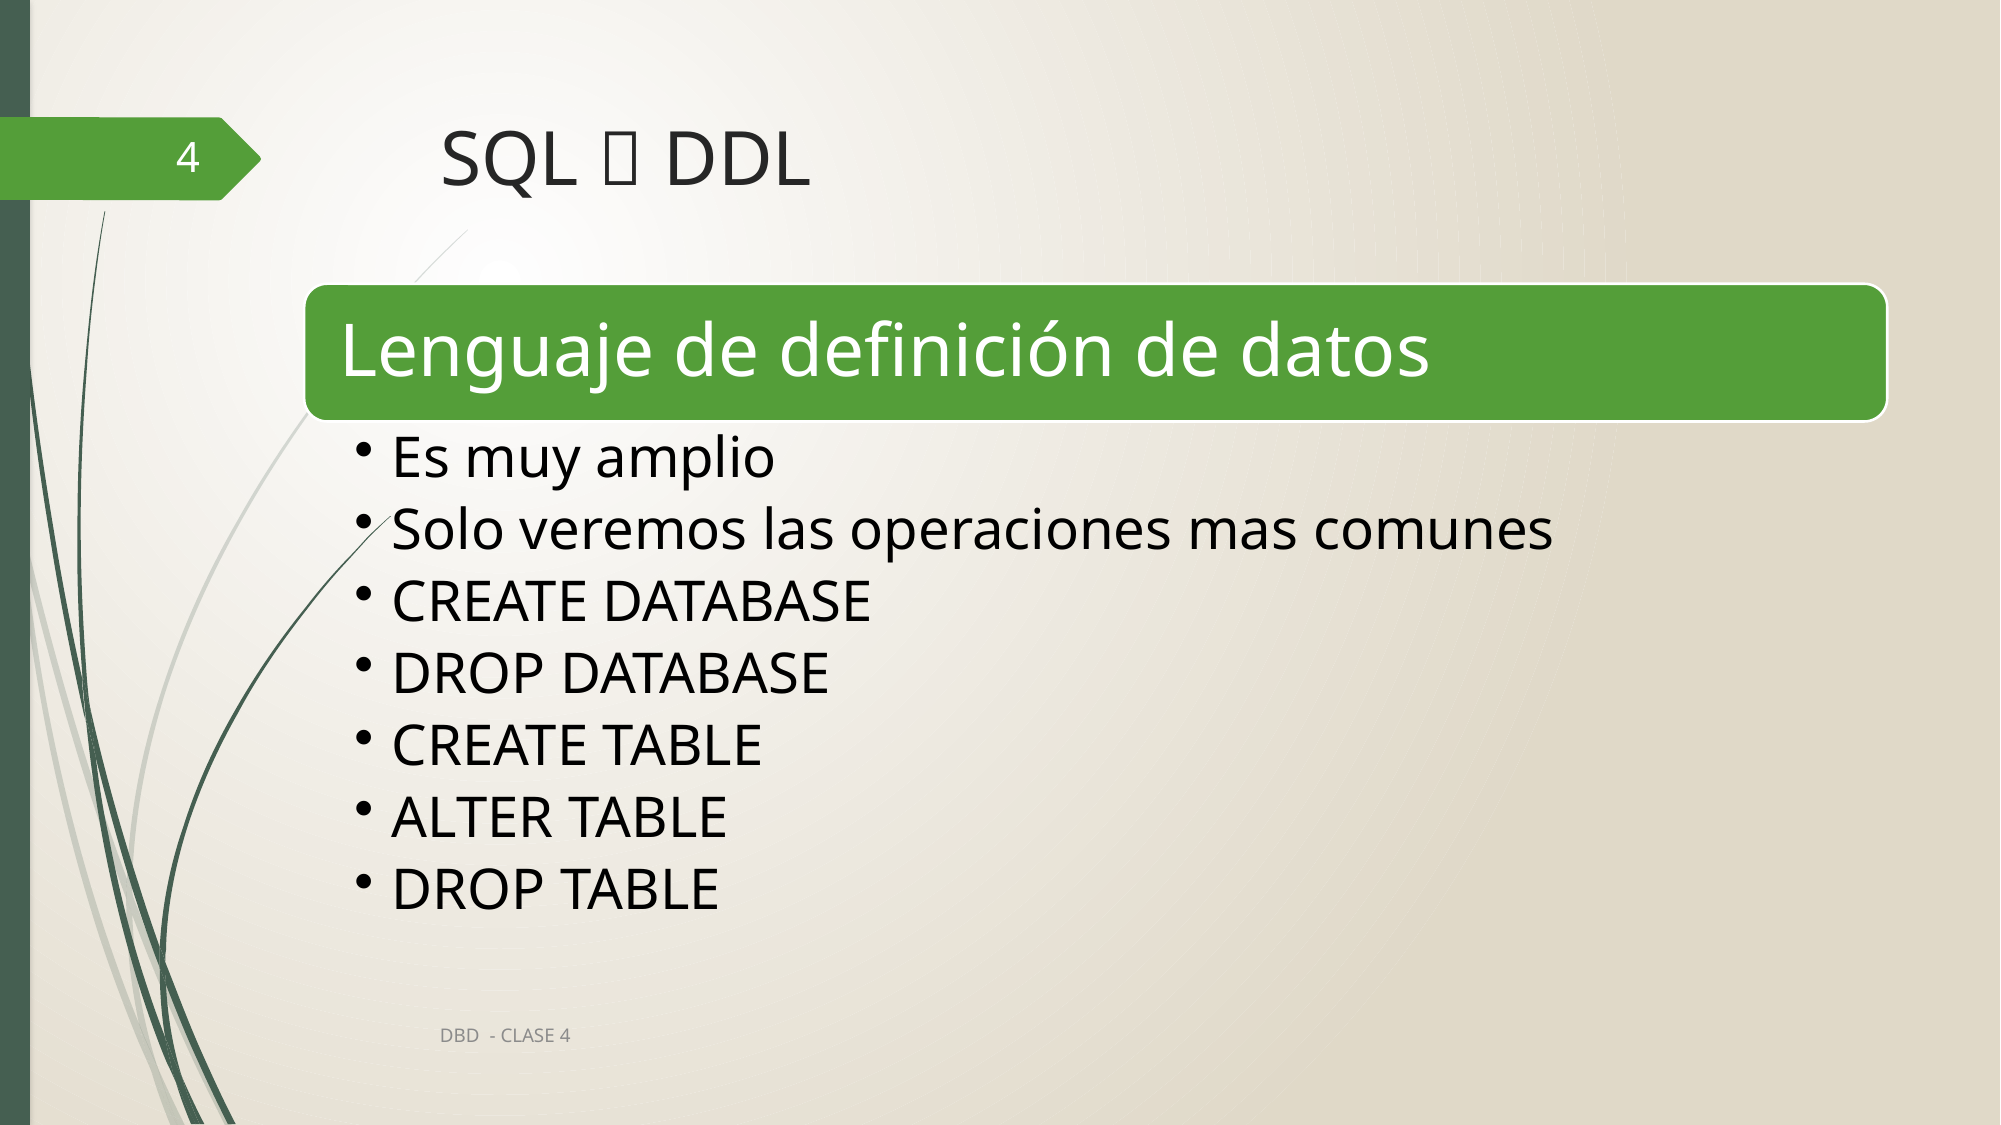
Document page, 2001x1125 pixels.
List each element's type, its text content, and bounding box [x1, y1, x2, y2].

slide_number 4 [87, 129, 216, 190]
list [303, 270, 1888, 971]
title SQL  DDL [425, 102, 1888, 269]
footer DBD - CLASE 4 [424, 1006, 1675, 1067]
